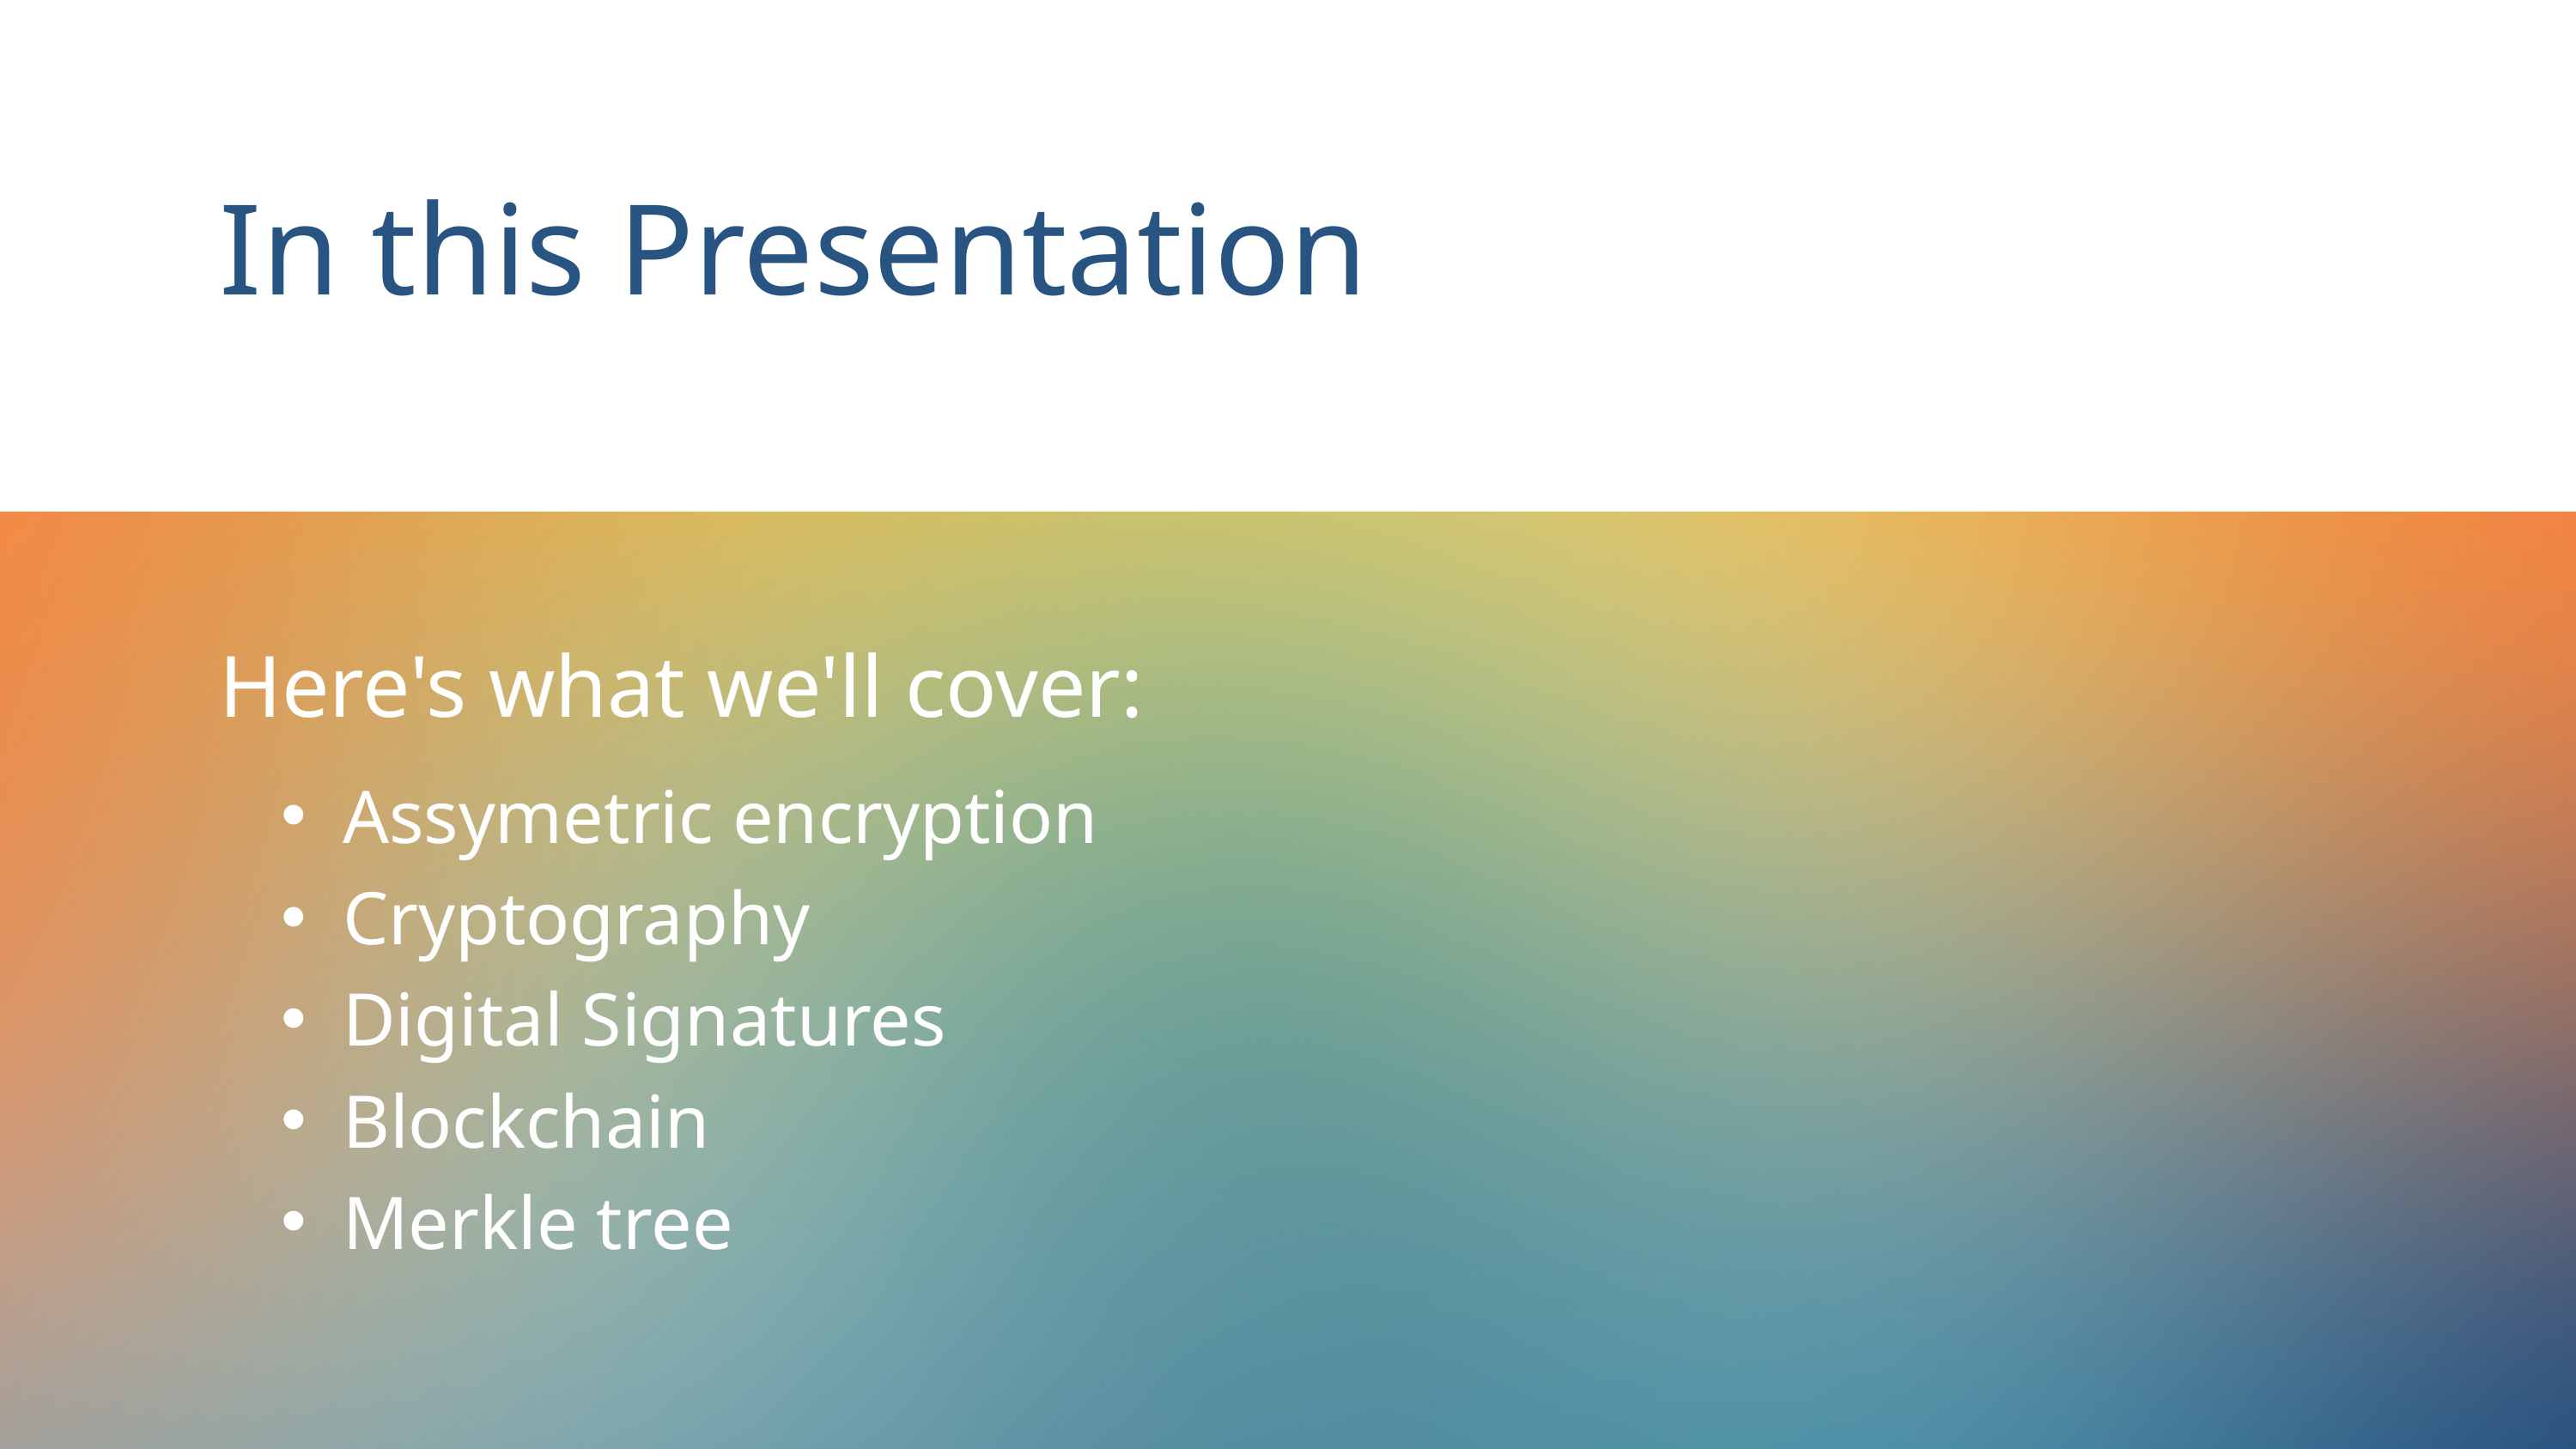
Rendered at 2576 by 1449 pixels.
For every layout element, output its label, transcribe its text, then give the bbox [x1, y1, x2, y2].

text_box [0, 512, 2576, 1449]
text_box Here's what we'll cover: [219, 633, 2432, 735]
text_box Assymetric encryption Cryptography Digital Signatures Blockchain Merkle tree [219, 755, 2432, 1264]
text_box In this Presentation [219, 169, 1856, 320]
